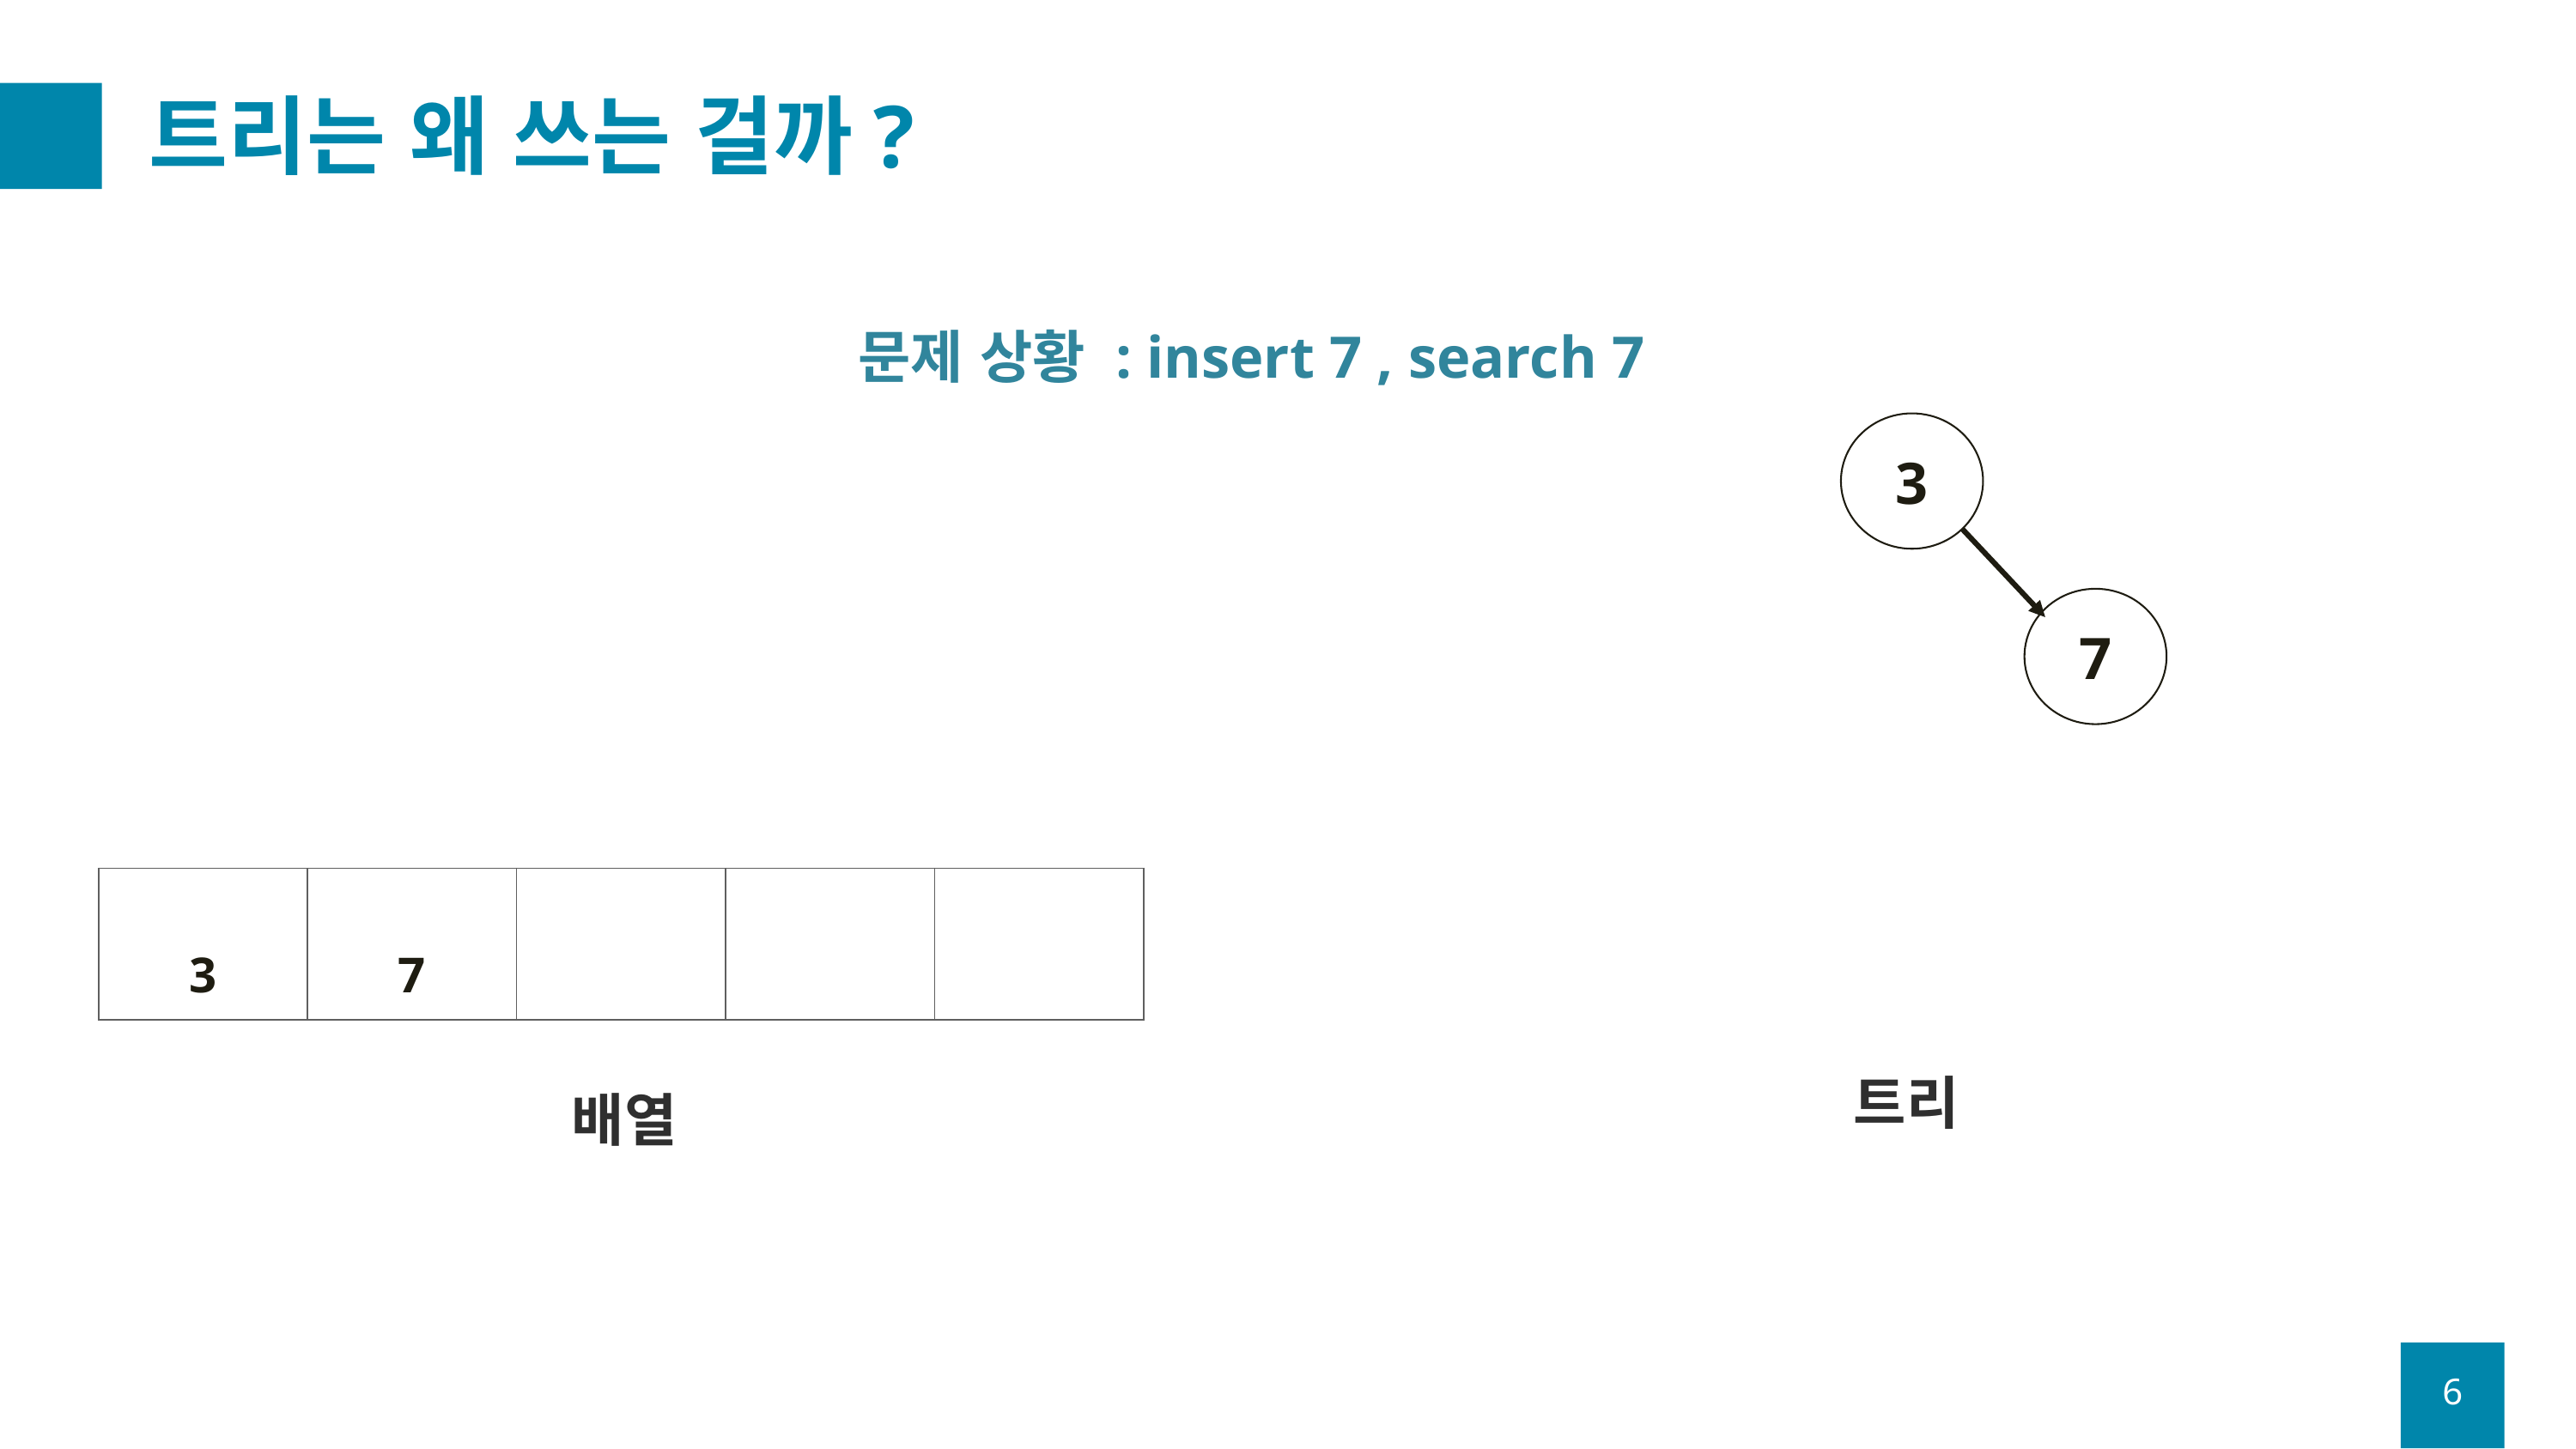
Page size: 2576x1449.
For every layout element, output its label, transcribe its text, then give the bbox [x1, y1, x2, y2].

table_header [726, 869, 934, 1019]
text_box 3 [1839, 412, 1984, 550]
slide_number 6 [2400, 1355, 2505, 1433]
text_box 배열 [558, 1077, 1097, 1160]
table_header [935, 869, 1143, 1019]
text_box 7 [2023, 587, 2168, 725]
text_box 트리 [1840, 1060, 2017, 1142]
title 트리는 왜 쓰는 걸까? [136, 64, 2488, 216]
table_header 7 [308, 869, 516, 1019]
table_header [517, 869, 725, 1019]
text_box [1962, 529, 2045, 617]
table_header 3 [100, 869, 307, 1019]
text_box 문제 상황 : insert 7 , search 7 [845, 313, 2576, 396]
